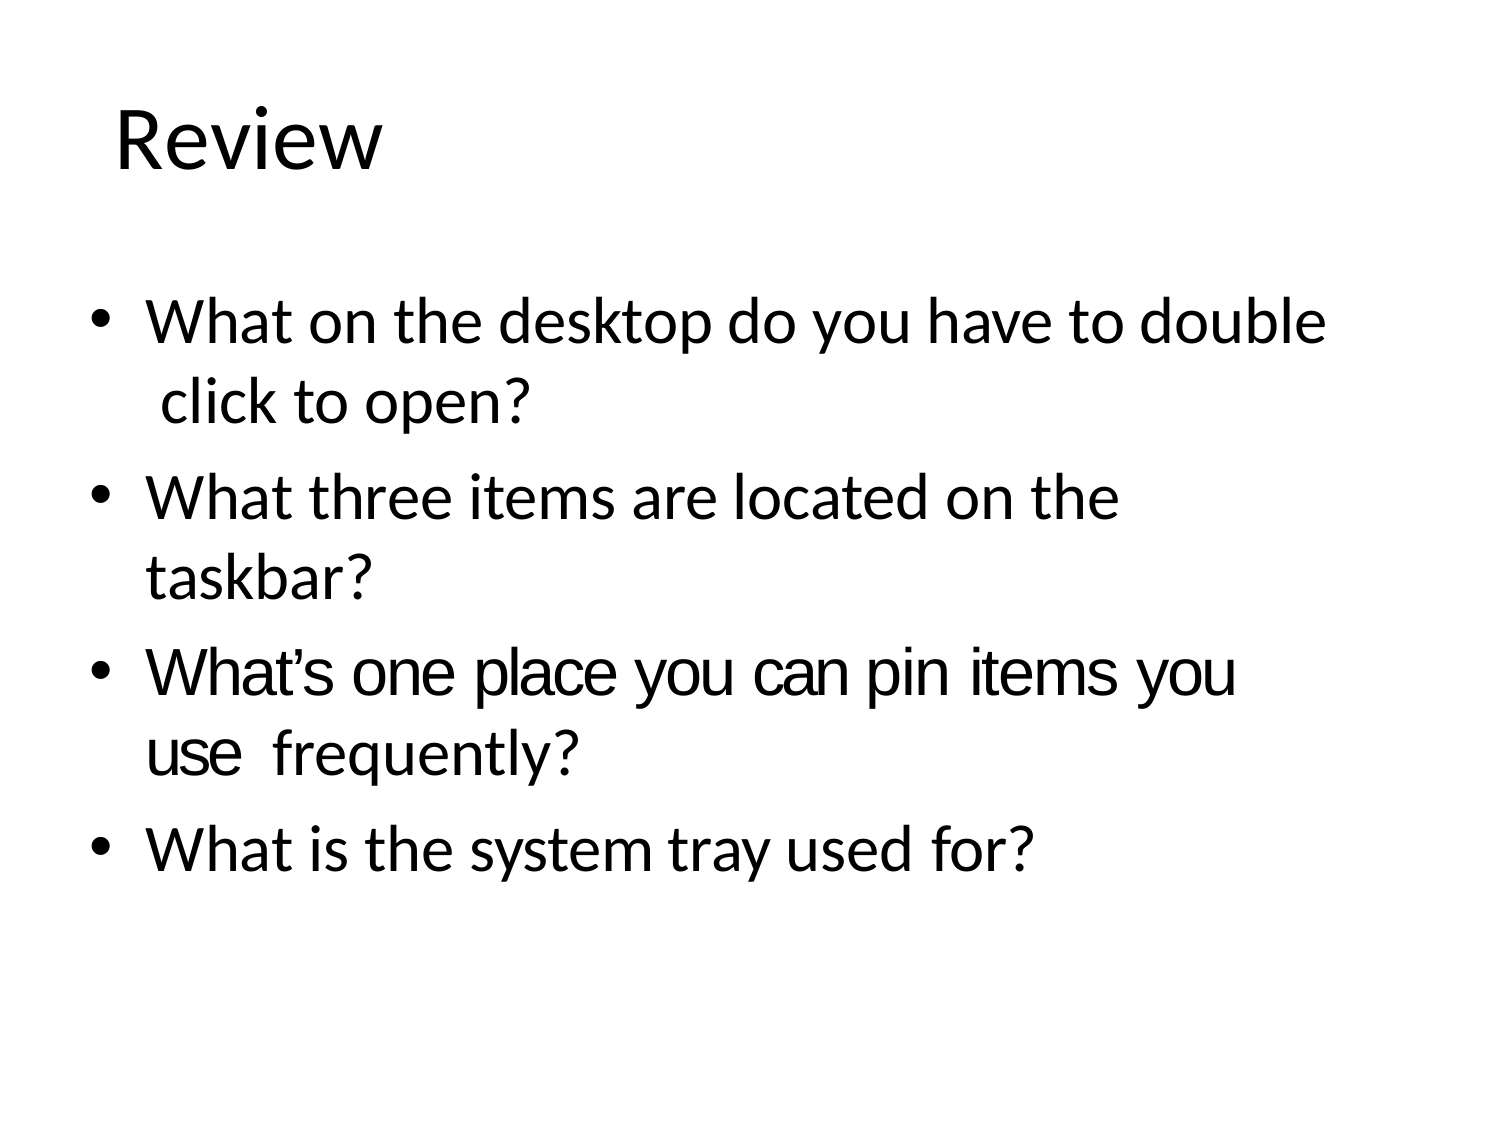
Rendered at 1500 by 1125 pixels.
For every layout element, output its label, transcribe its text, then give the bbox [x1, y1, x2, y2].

title Review [112, 75, 886, 266]
text_box What on the desktop do you have to double click to open? What three items are located on the taskbar? What’s one place you can pin items you use frequently? What is the system tray used for? [87, 275, 1377, 885]
